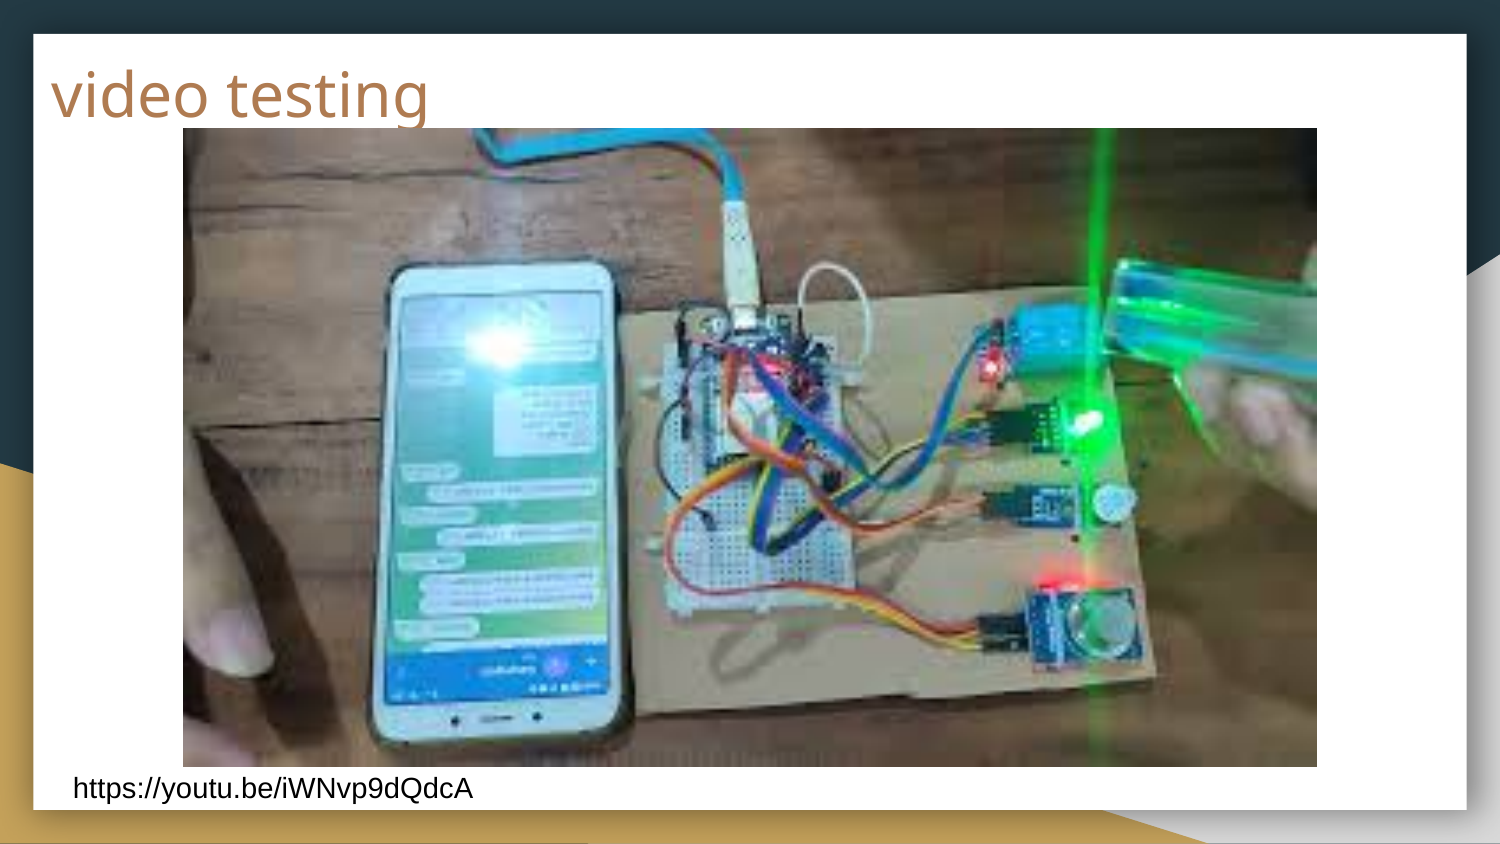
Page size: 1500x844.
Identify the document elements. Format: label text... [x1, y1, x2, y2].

picture [183, 128, 1317, 767]
title video testing [36, 35, 1268, 193]
text_box https://youtu.be/iWNvp9dQdcA [57, 754, 550, 820]
